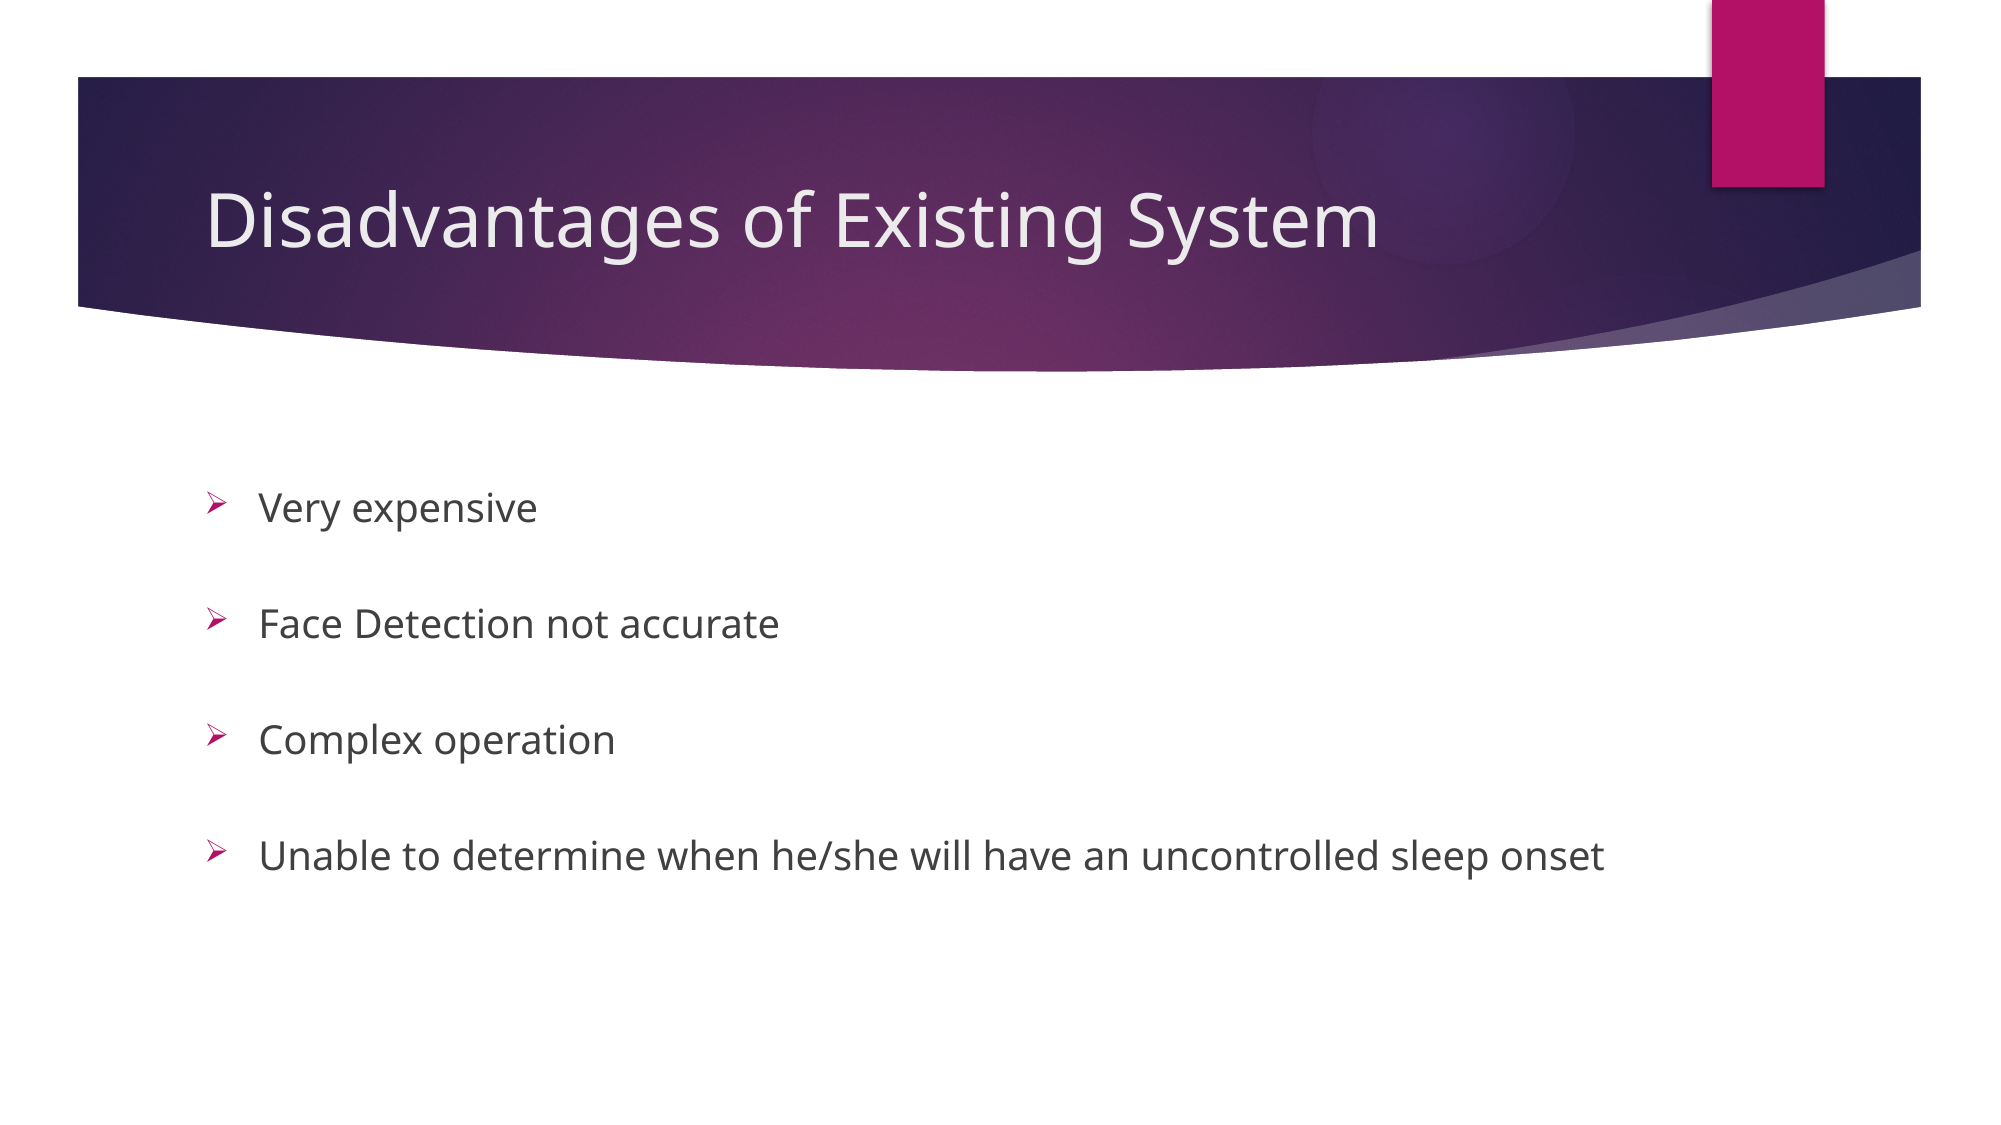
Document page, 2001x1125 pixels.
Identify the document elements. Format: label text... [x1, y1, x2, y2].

list Very expensive Face Detection not accurate Complex operation Unable to determine when he/she will have an uncontrolled sleep onset [189, 427, 1638, 988]
title Disadvantages of Existing System [189, 159, 1627, 276]
